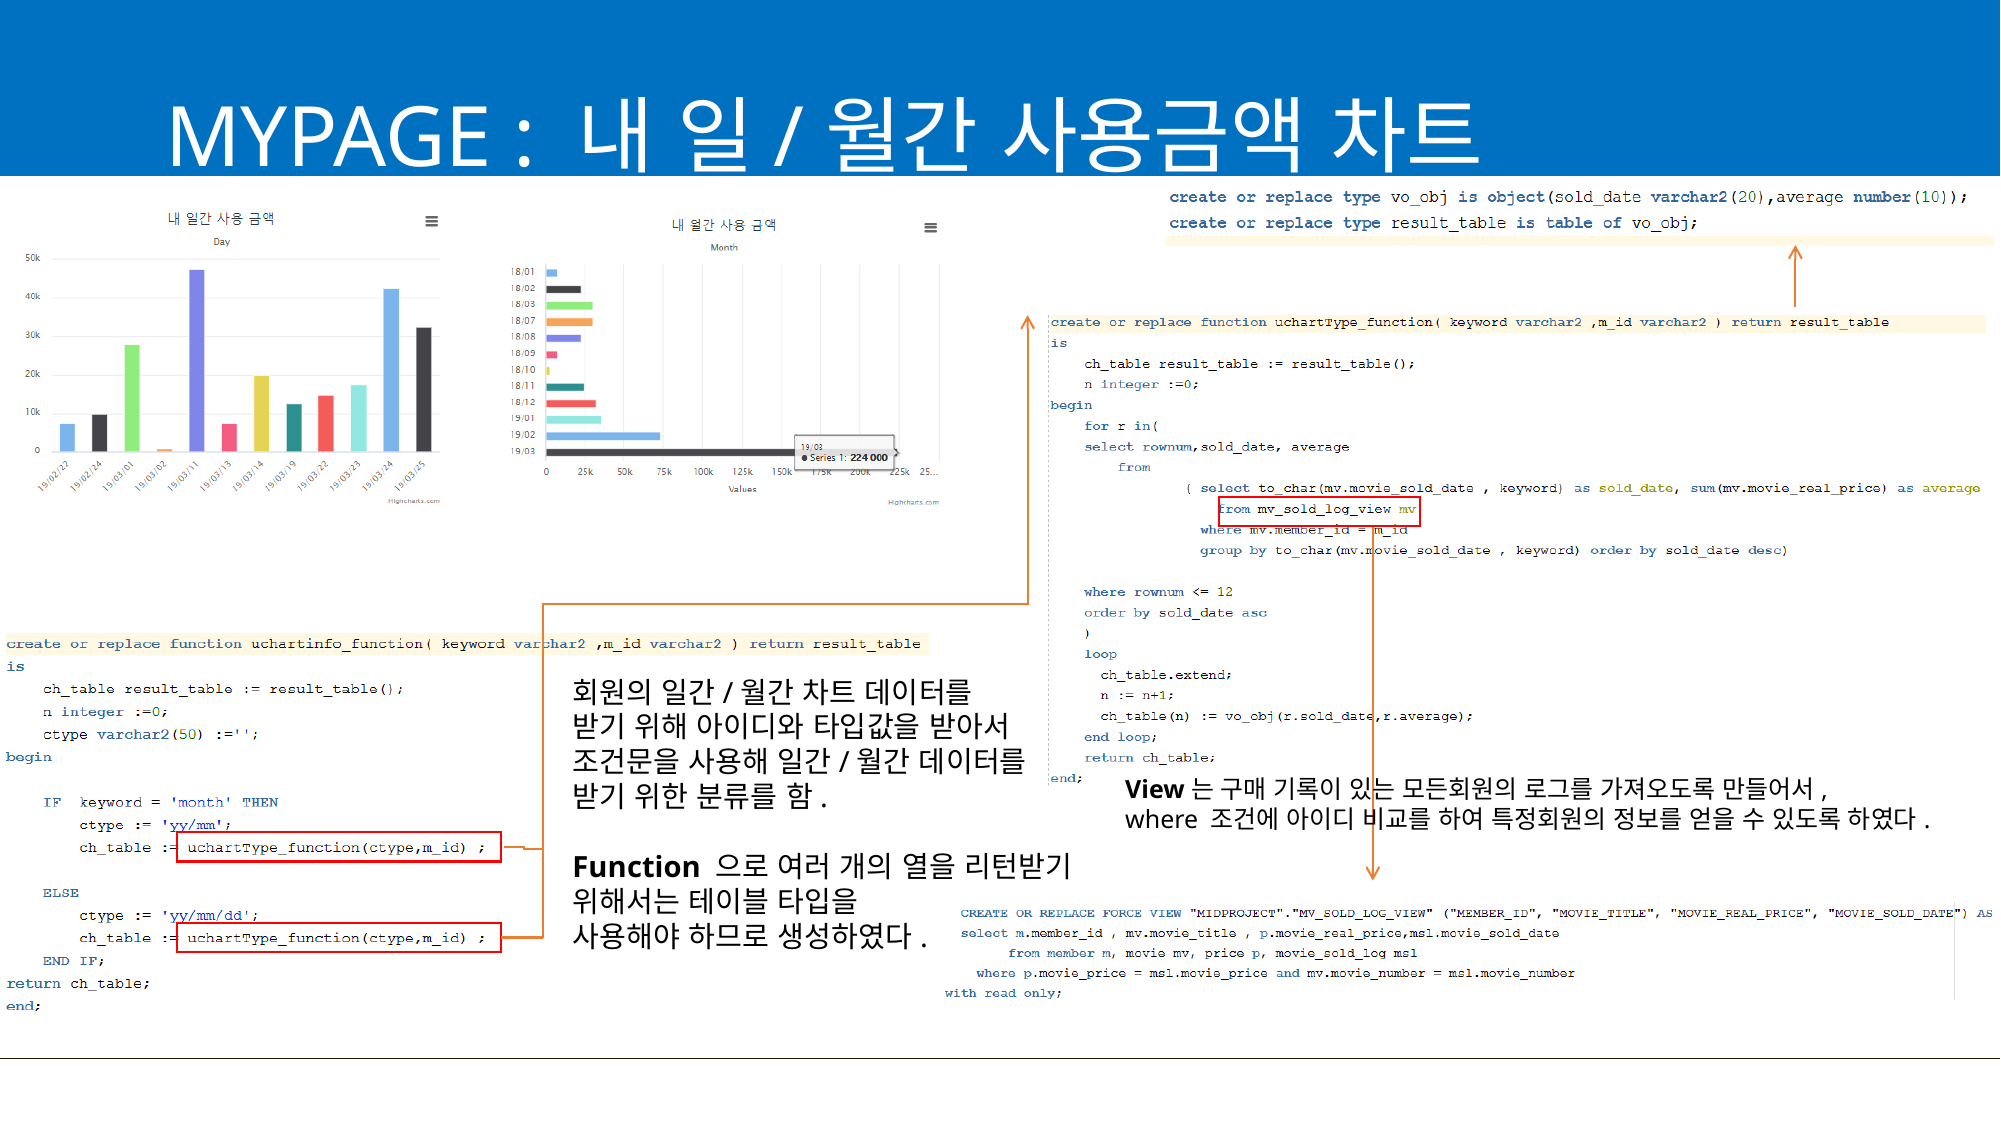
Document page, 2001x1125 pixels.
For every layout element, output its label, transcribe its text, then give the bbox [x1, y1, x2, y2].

picture [500, 200, 1016, 362]
text_box View는 구매 기록이 있는 모든회원의 로그를 가져오도록 만들어서, where 조건에 아이디 비교를 하여 특정회원의 정보를 얻을 수 있도록 하였다. [1373, 721, 2000, 842]
picture [943, 902, 1995, 999]
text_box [496, 362, 1075, 847]
picture [1047, 315, 1986, 786]
picture [1166, 182, 1994, 246]
picture [6, 633, 929, 1019]
text_box 회원의 일간/월간 차트 데이터를 받기 위해 아이디와 타입값을 받아서 조건문을 사용해 일간/월간 데이터를 받기 위한 분류를 함. Function 으로 여러 개의 열을 리턴받기 위해서는 테이블 타입을 사용해야 하므로 생성하였다. [557, 786, 1172, 1031]
text_box MYPAGE : 내 일/월간 사용금액 차트 [0, 0, 2000, 177]
picture [17, 195, 467, 517]
text_box View는 구매 기록이 있는 모든회원의 로그를 가져오도록 만들어서, where 조건에 아이디 비교를 하여 특정회원의 정보를 얻을 수 있도록 하였다. [1110, 786, 1372, 842]
